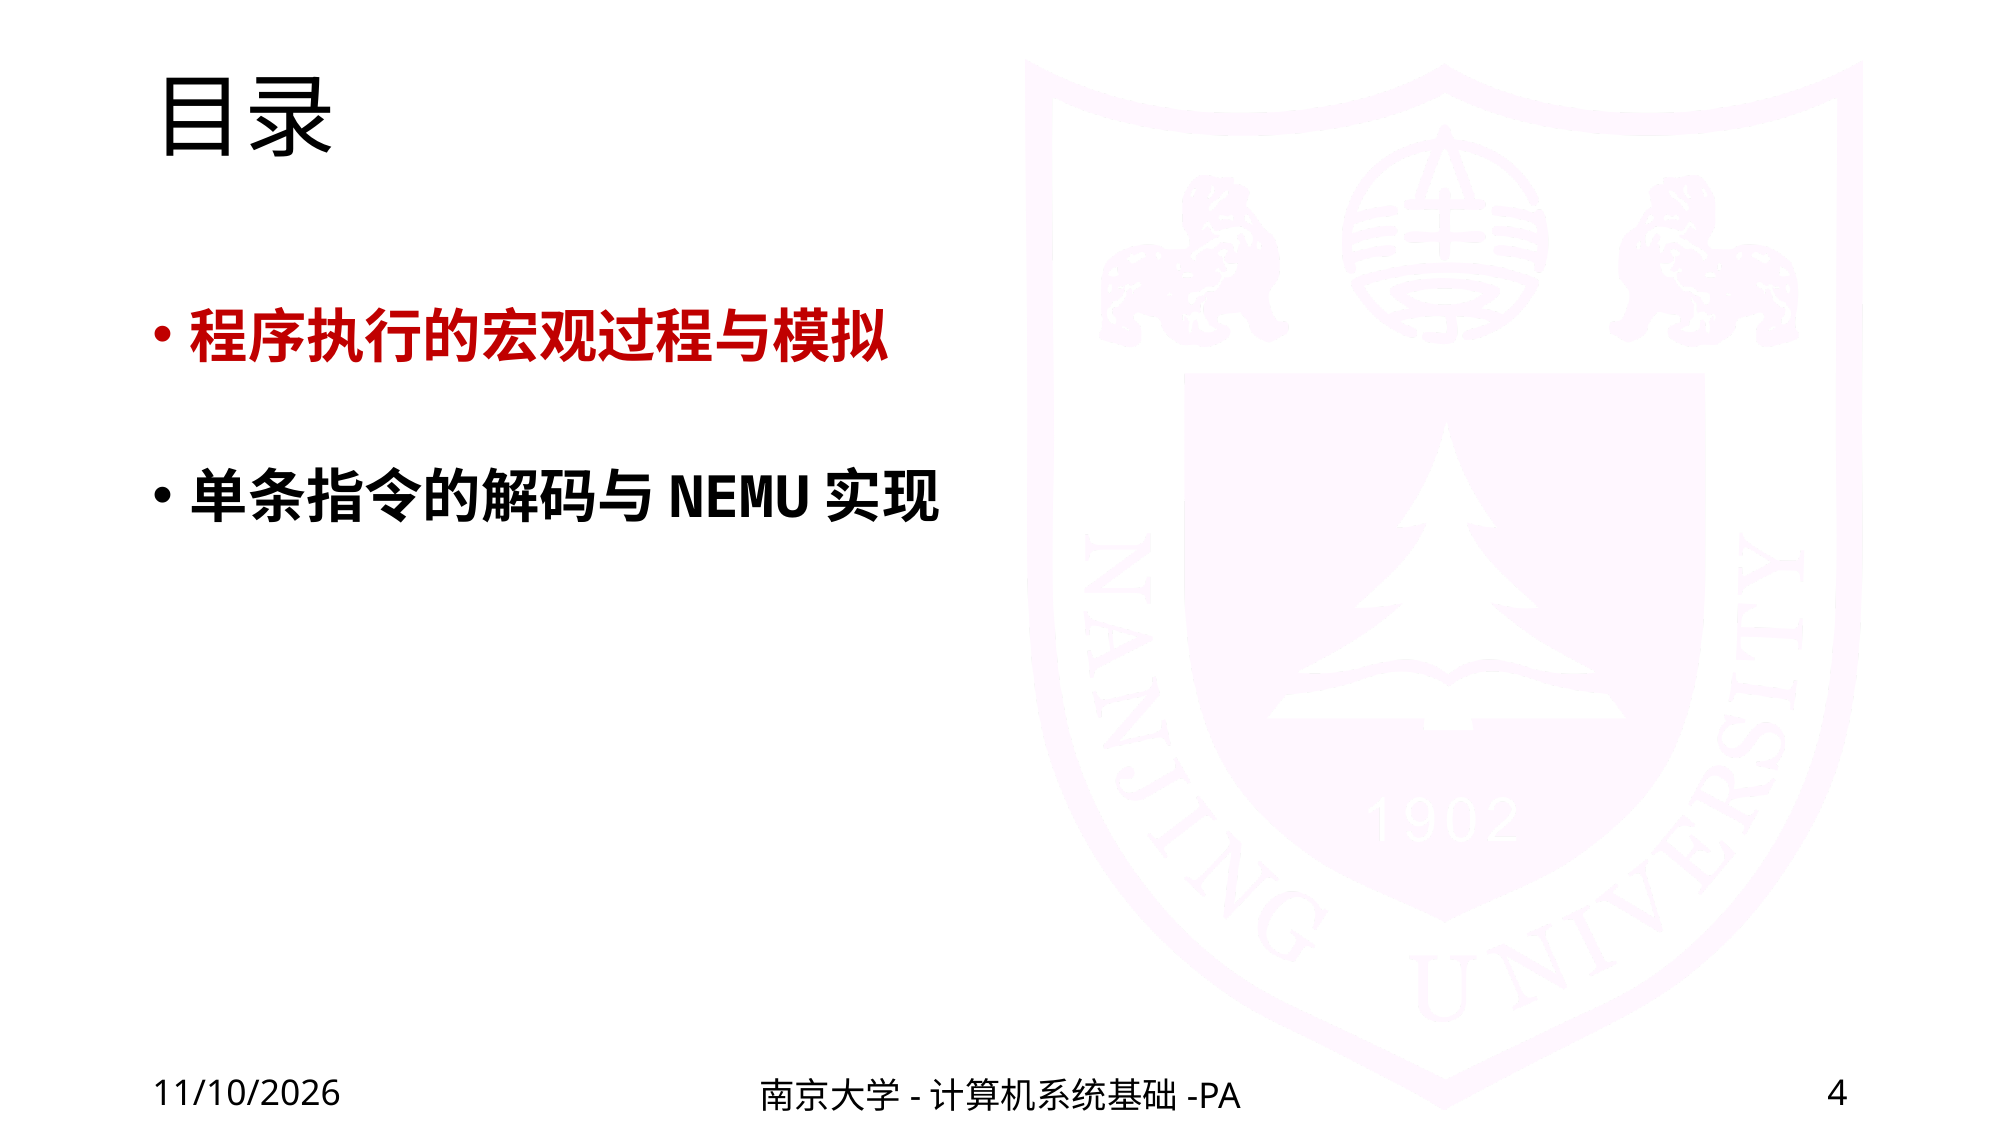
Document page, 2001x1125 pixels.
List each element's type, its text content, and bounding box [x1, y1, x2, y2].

slide_number 4 [1412, 1064, 1863, 1125]
title 目录 [137, 59, 1863, 181]
list 程序执行的宏观过程与模拟 单条指令的解码与NEMU实现 [137, 221, 1863, 1014]
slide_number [137, 1064, 588, 1125]
footer 南京大学-计算机系统基础-PA [662, 1064, 1338, 1125]
